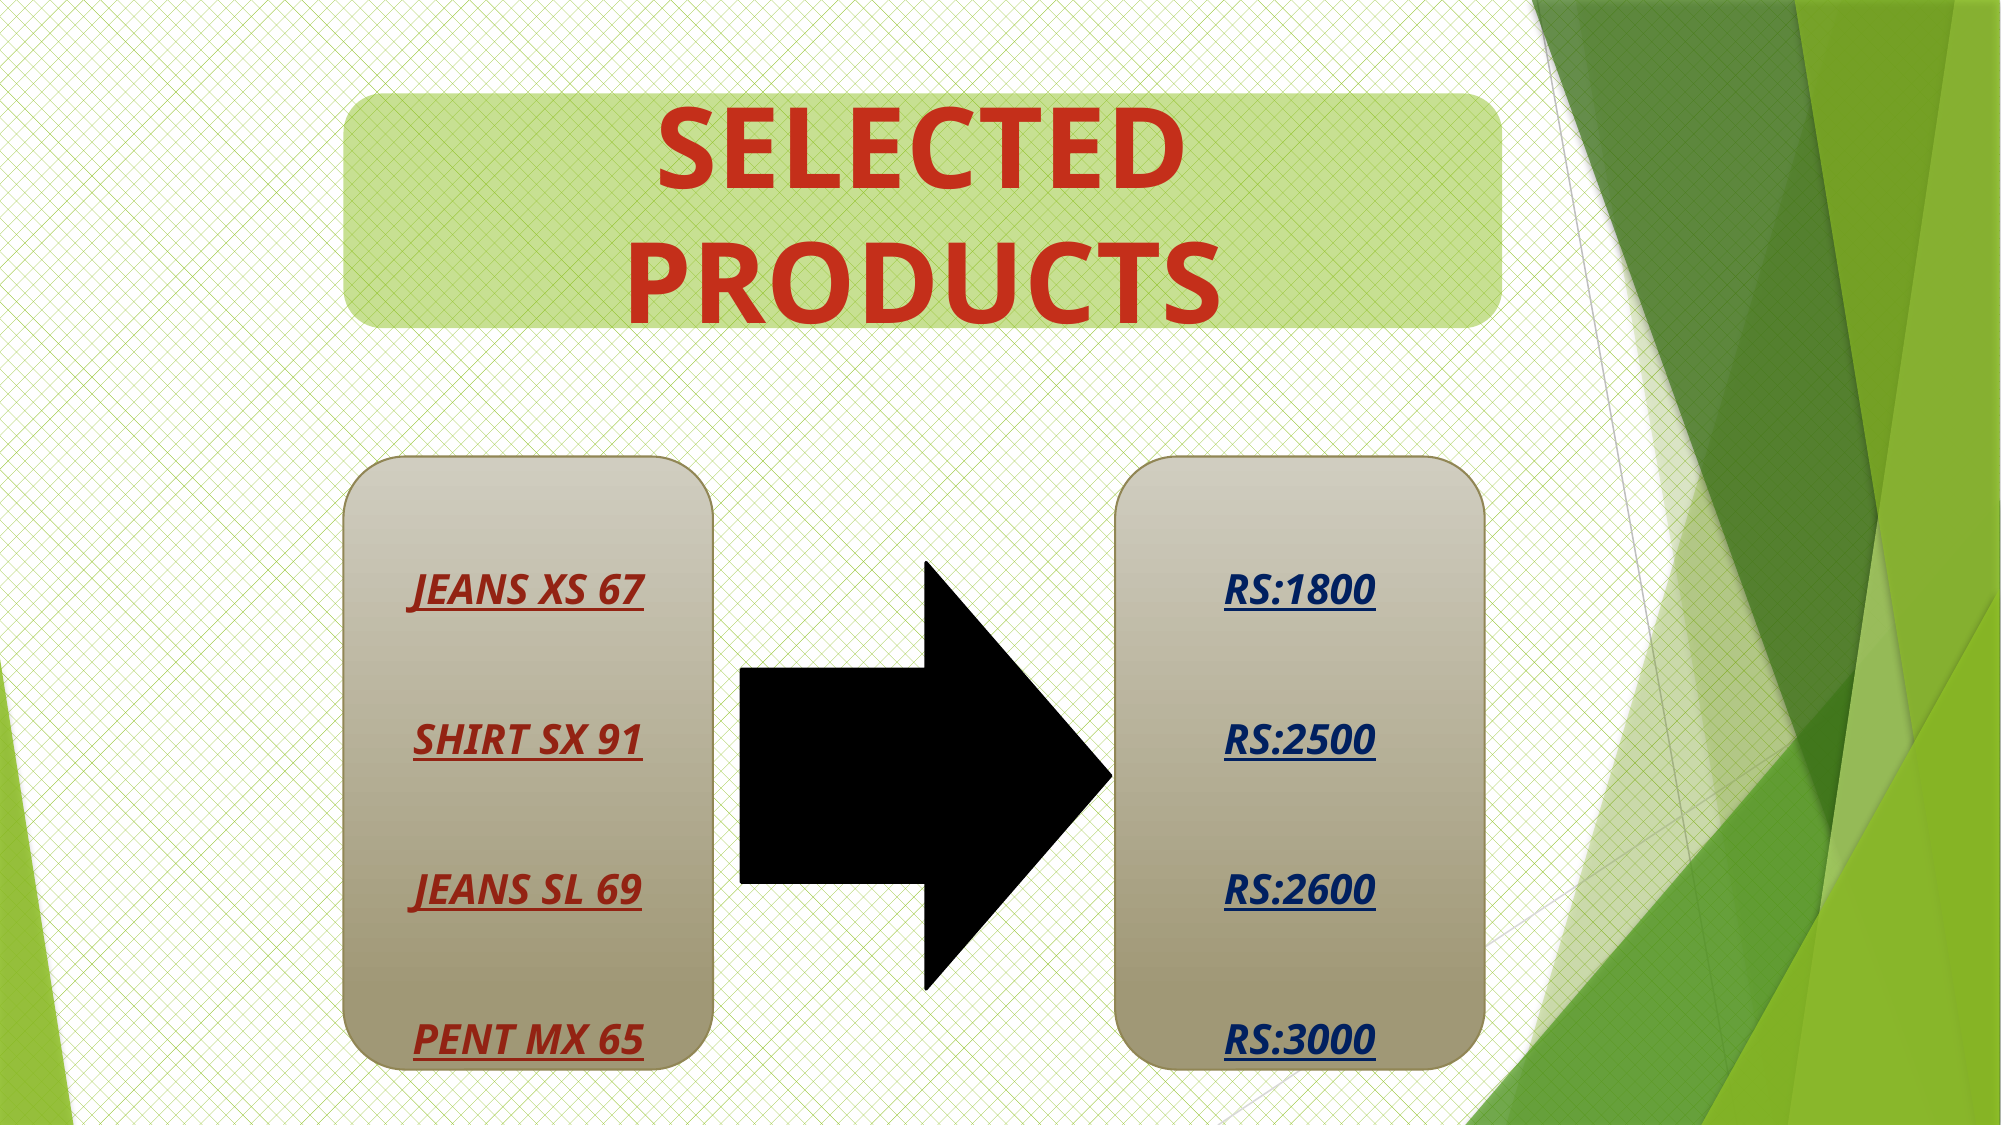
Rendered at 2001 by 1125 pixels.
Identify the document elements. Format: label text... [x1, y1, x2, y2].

text_box RS:1800 RS:2500 RS:2600 RS:3000 [1114, 455, 1486, 1071]
text_box [739, 560, 1113, 991]
text_box JEANS XS 67 SHIRT SX 91 JEANS SL 69 PENT MX 65 [342, 455, 715, 1071]
text_box SELECTED PRODUCTS [343, 93, 1503, 329]
